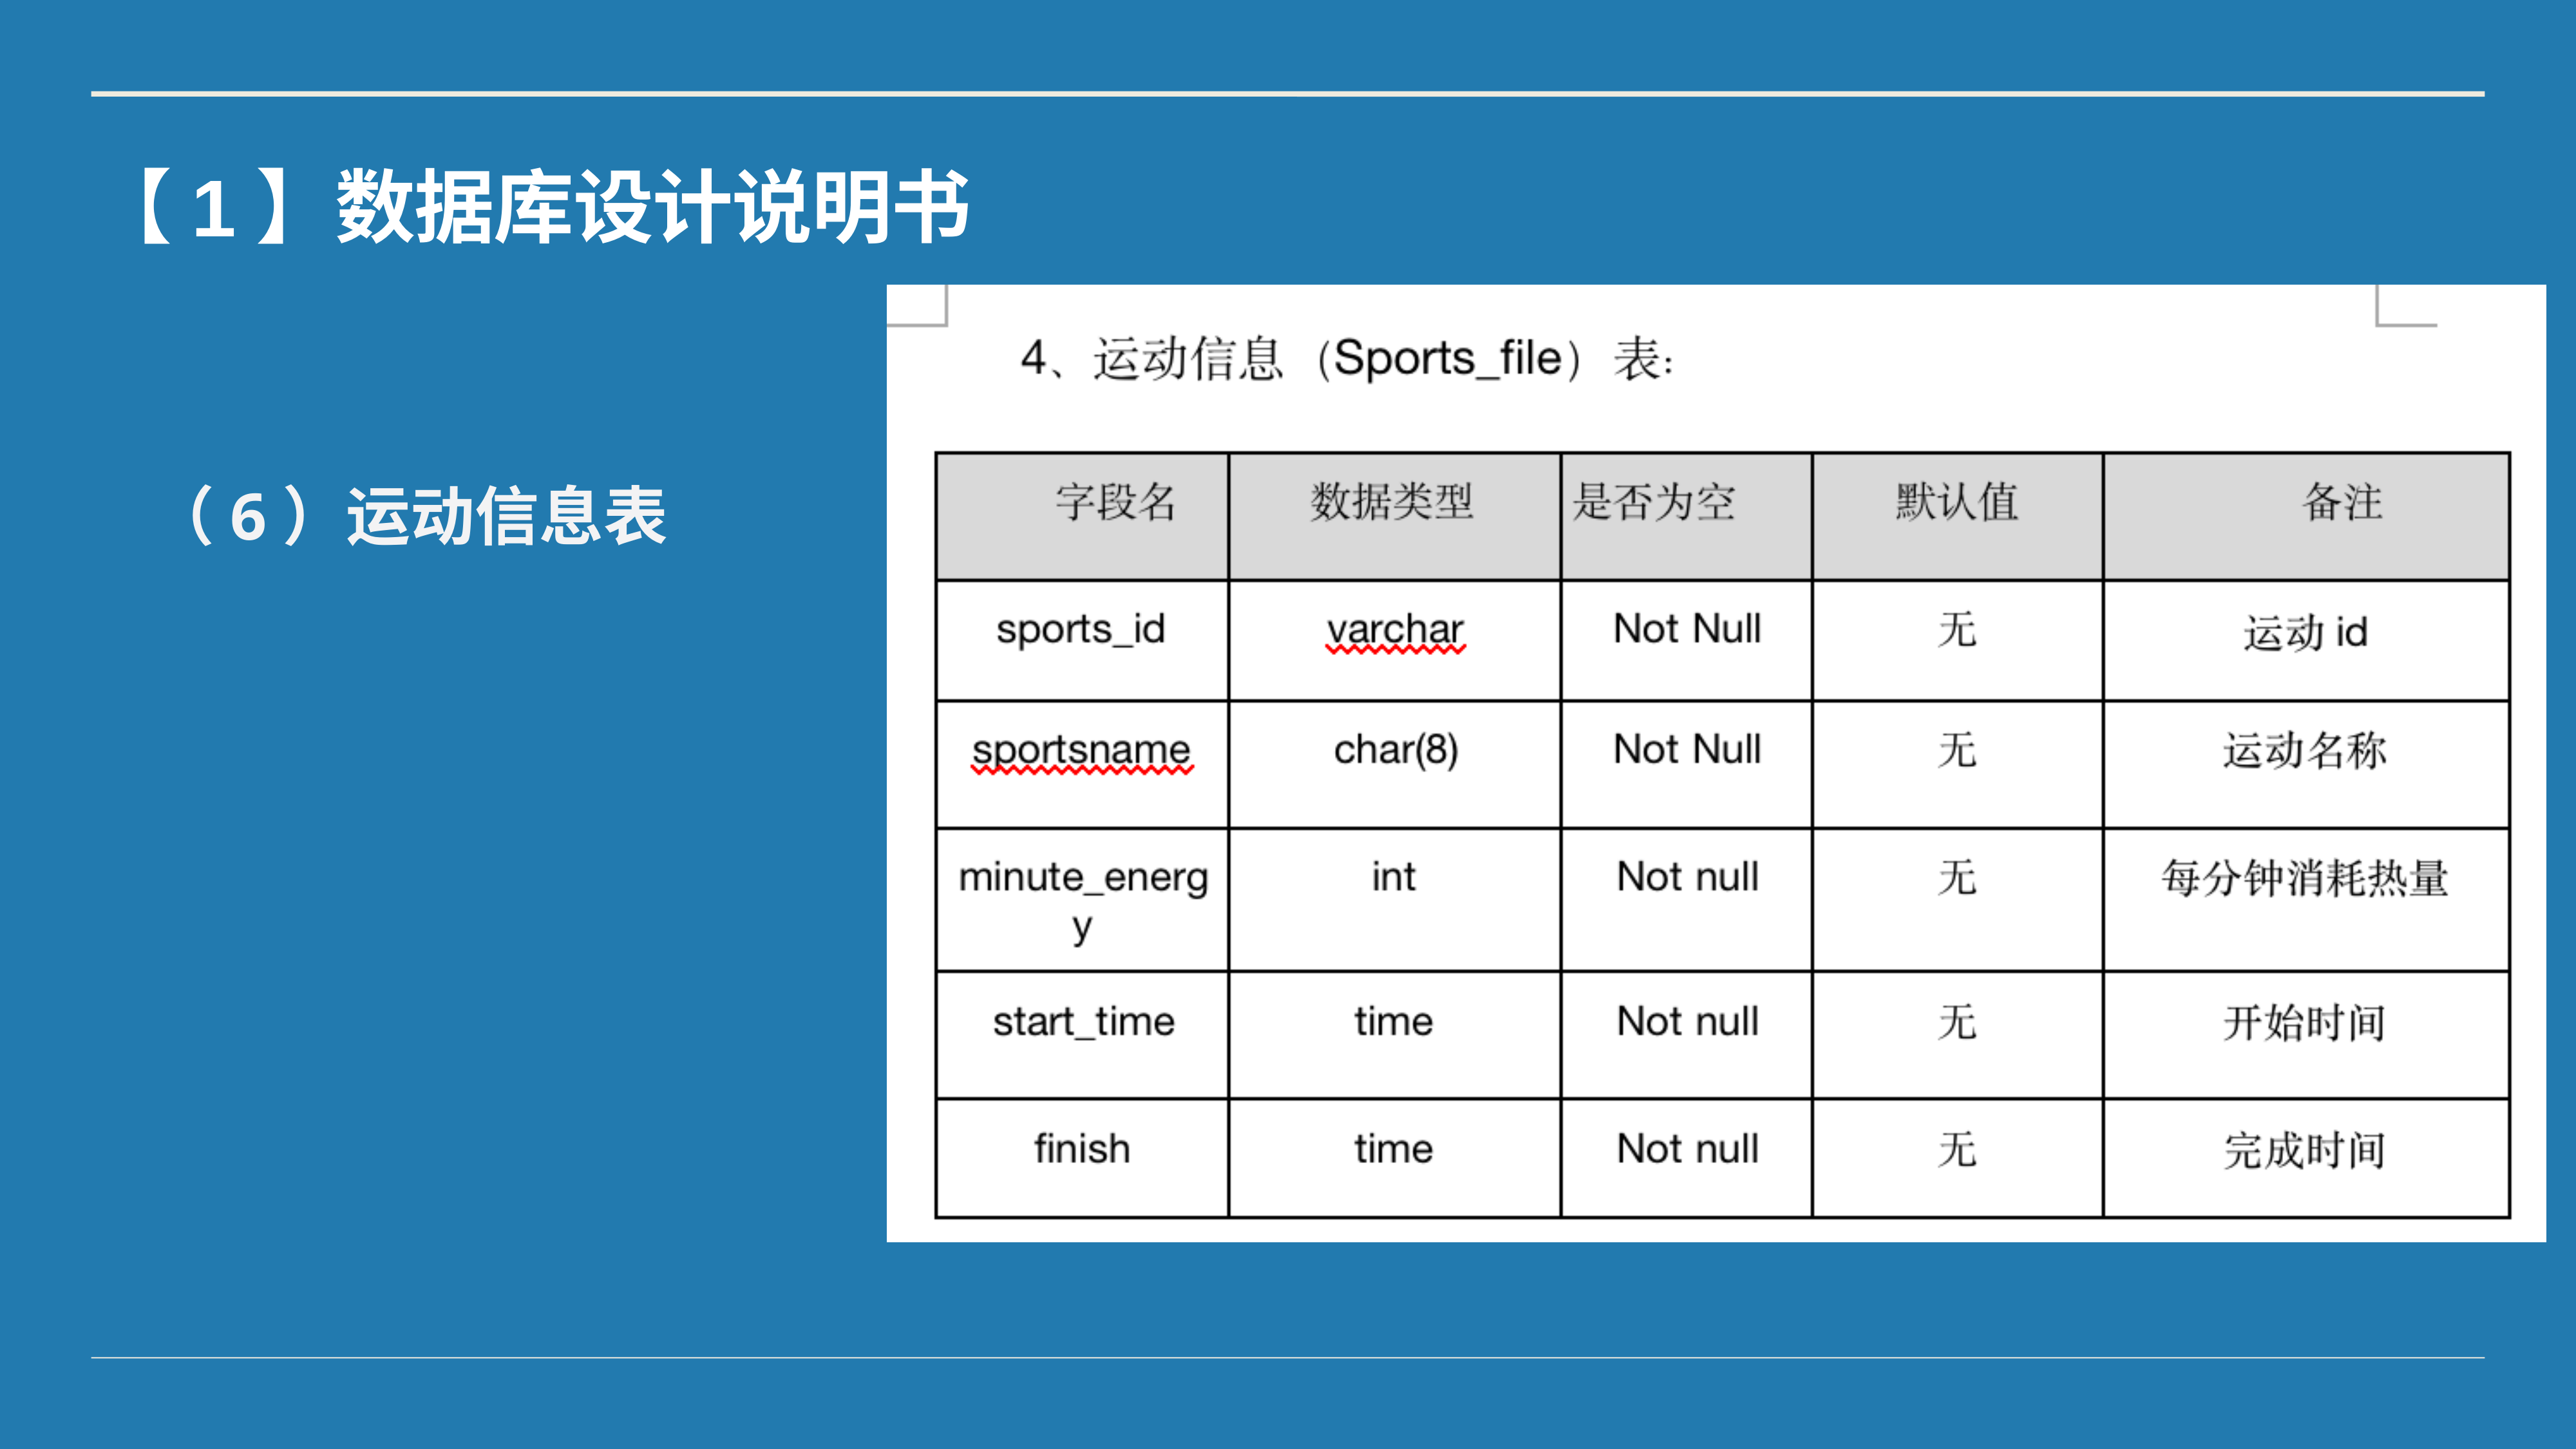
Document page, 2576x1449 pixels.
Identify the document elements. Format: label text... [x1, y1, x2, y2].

title 【1】数据库设计说明书 [86, 113, 1599, 314]
text_box （6）运动信息表 [112, 470, 750, 559]
picture [886, 284, 2547, 1242]
